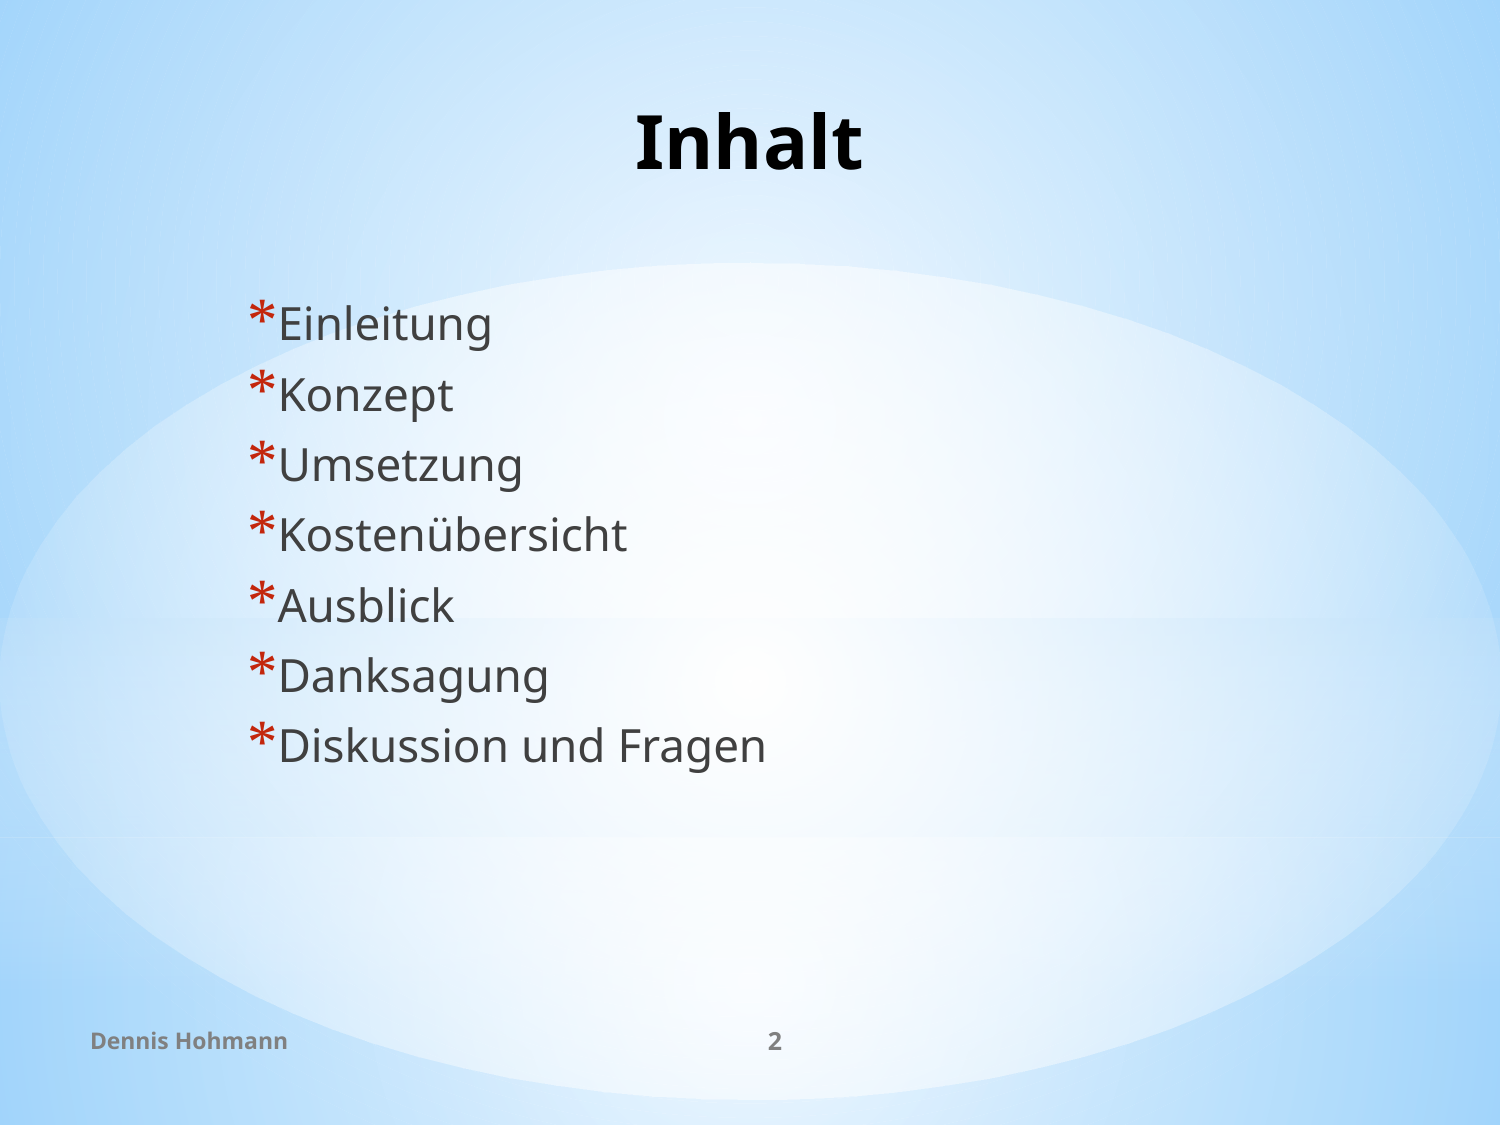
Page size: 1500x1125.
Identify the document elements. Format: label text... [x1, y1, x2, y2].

text_box Inhalt [24, 87, 1475, 193]
list Einleitung Konzept Umsetzung Kostenübersicht Ausblick Danksagung Diskussion und Fragen [225, 287, 1275, 925]
footer Dennis Hohmann [75, 1012, 624, 1073]
slide_number 2 [624, 1012, 925, 1073]
